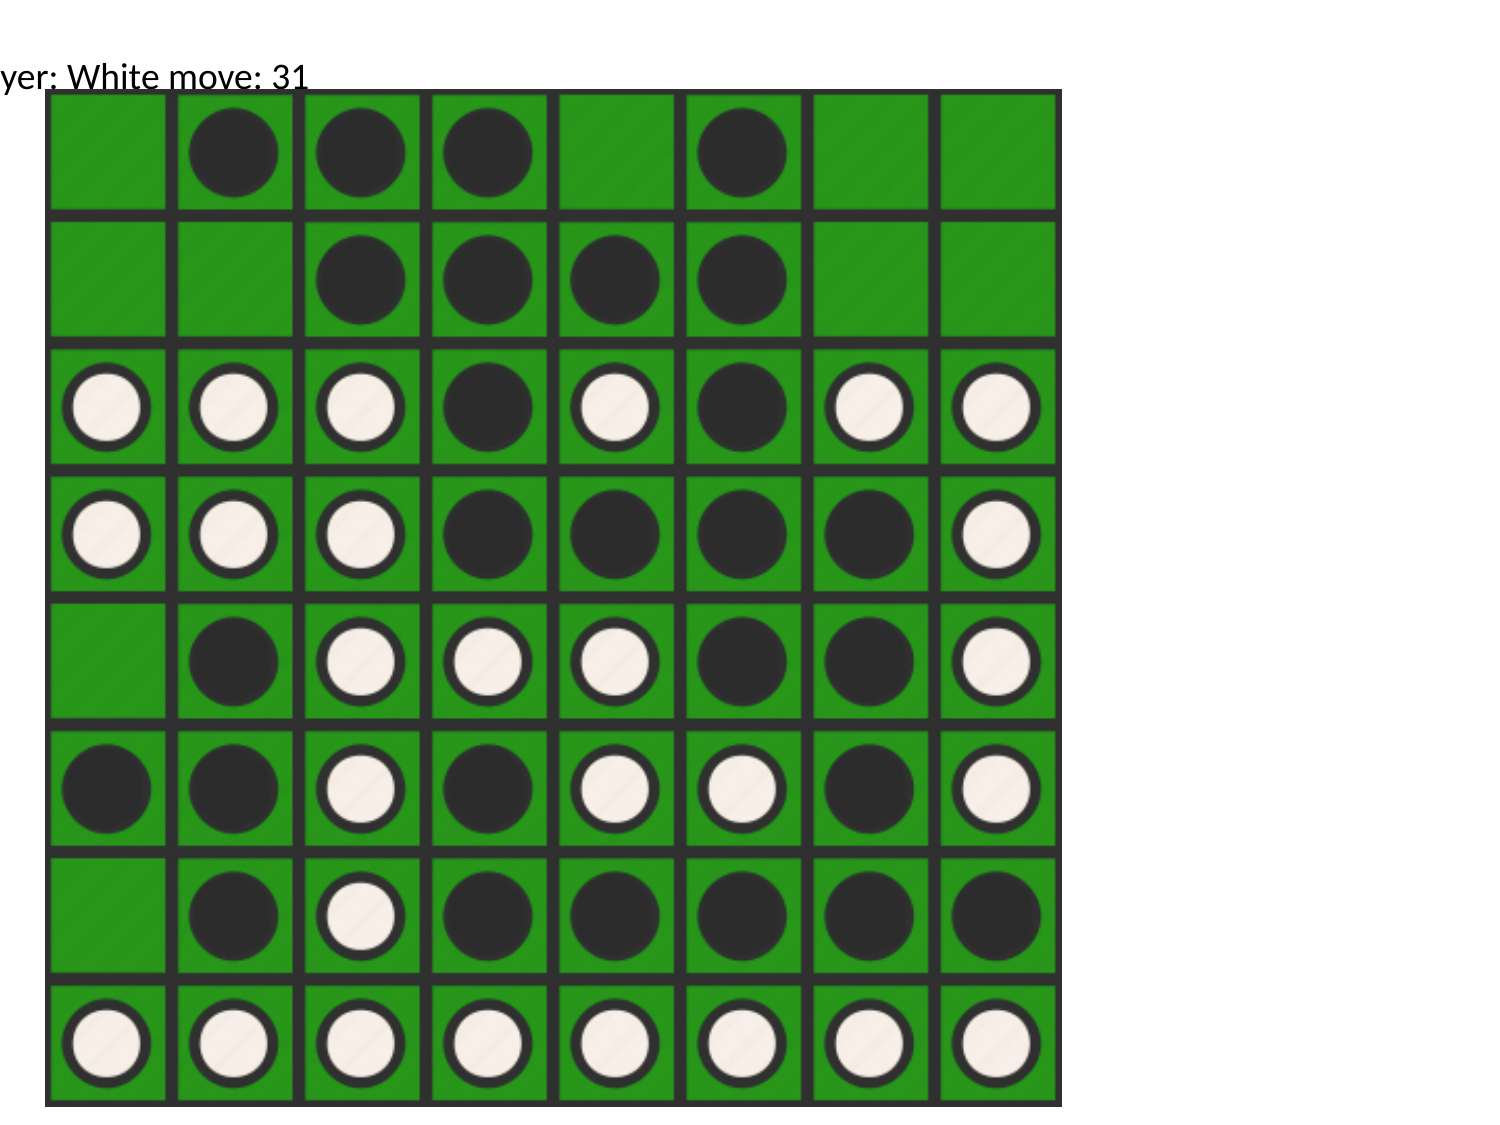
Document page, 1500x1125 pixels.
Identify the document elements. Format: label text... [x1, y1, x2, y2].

text_box turn: 50 player: White move: 31 [0, 44, 325, 105]
picture [44, 89, 1062, 1107]
